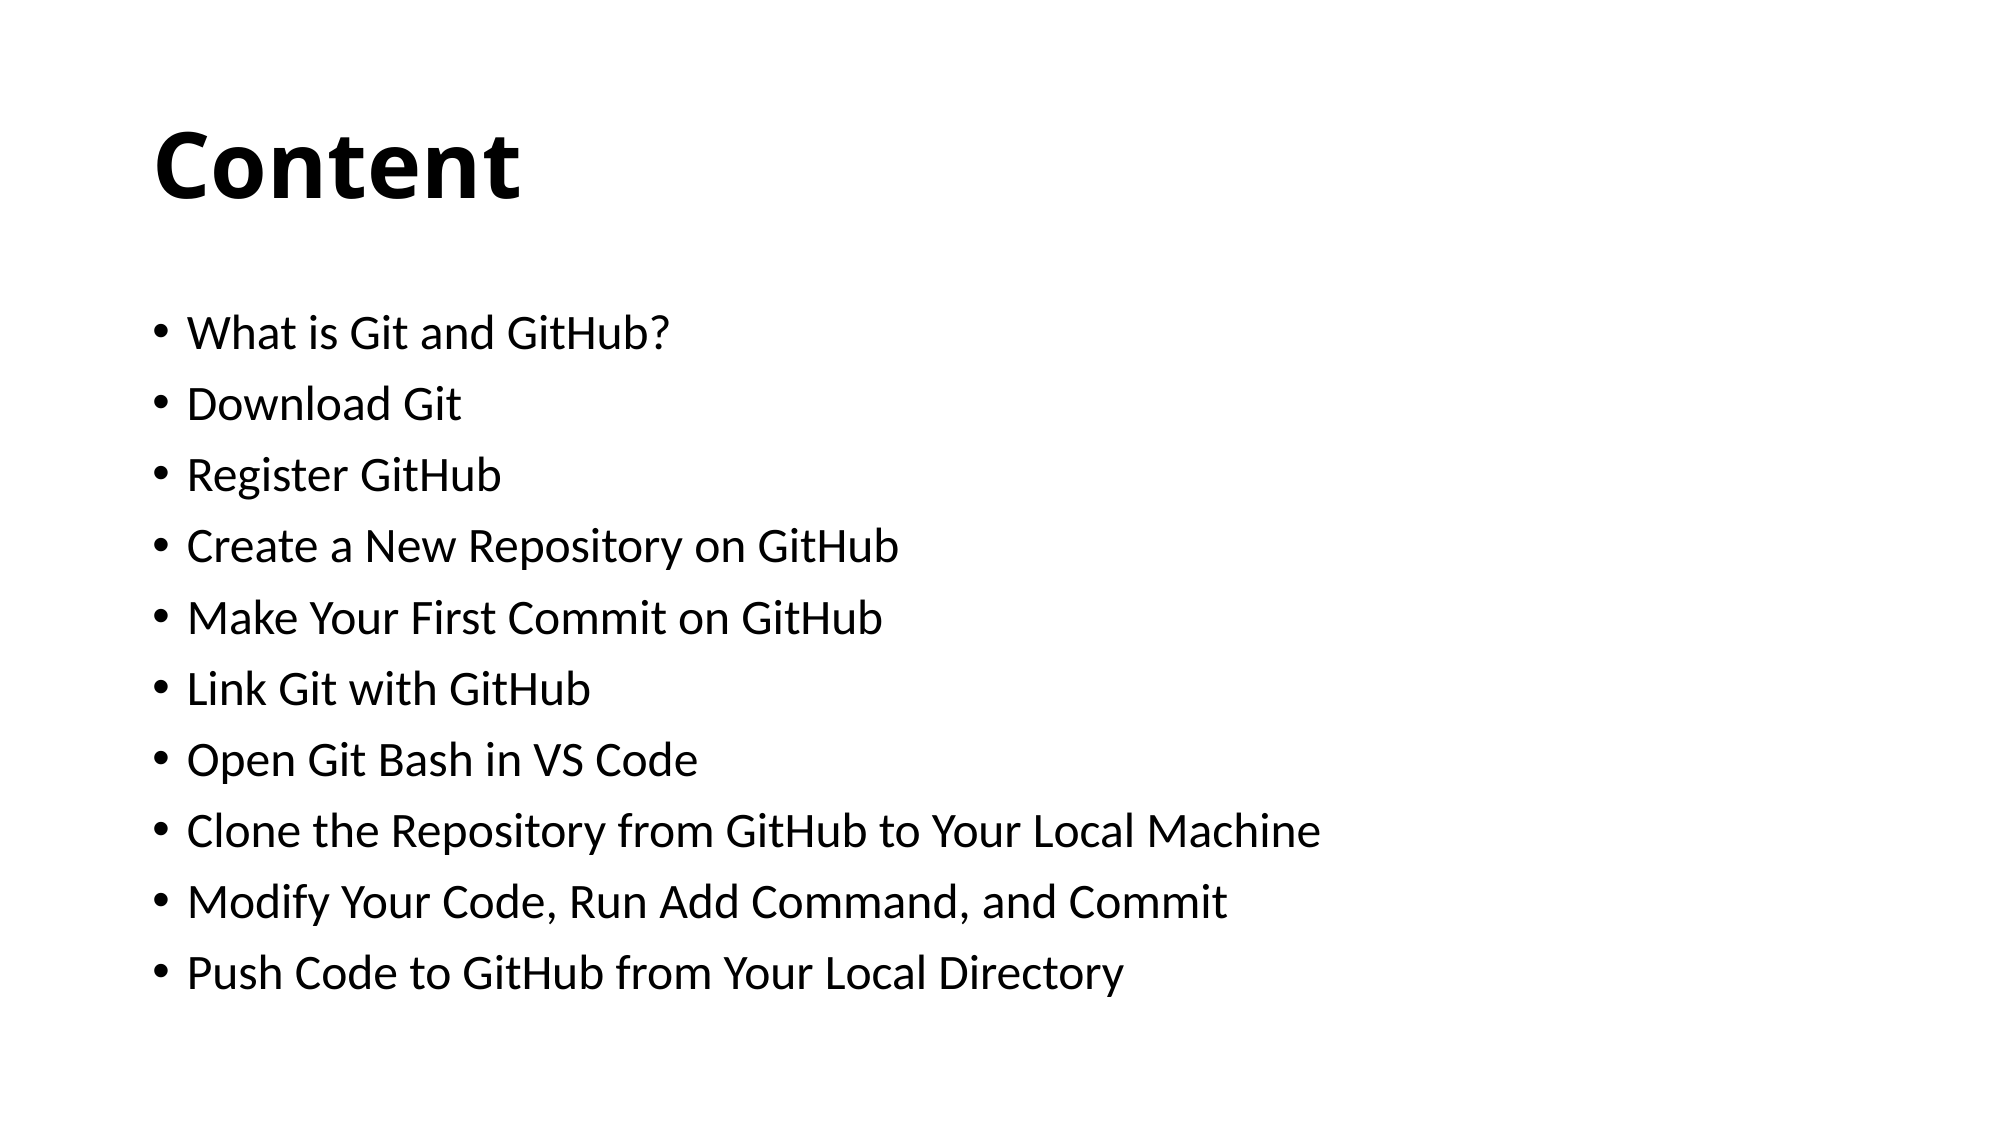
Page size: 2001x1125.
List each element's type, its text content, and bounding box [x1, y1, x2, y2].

title Content [137, 59, 1863, 278]
list What is Git and GitHub? Download Git Register GitHub Create a New Repository on GitHub Make Your First Commit on GitHub Link Git with GitHub Open Git Bash in VS Code Clone the Repository from GitHub to Your Local Machine Modify Your Code, Run Add Command, and Commit Push Code to GitHub from Your Local Directory [137, 299, 1863, 1014]
